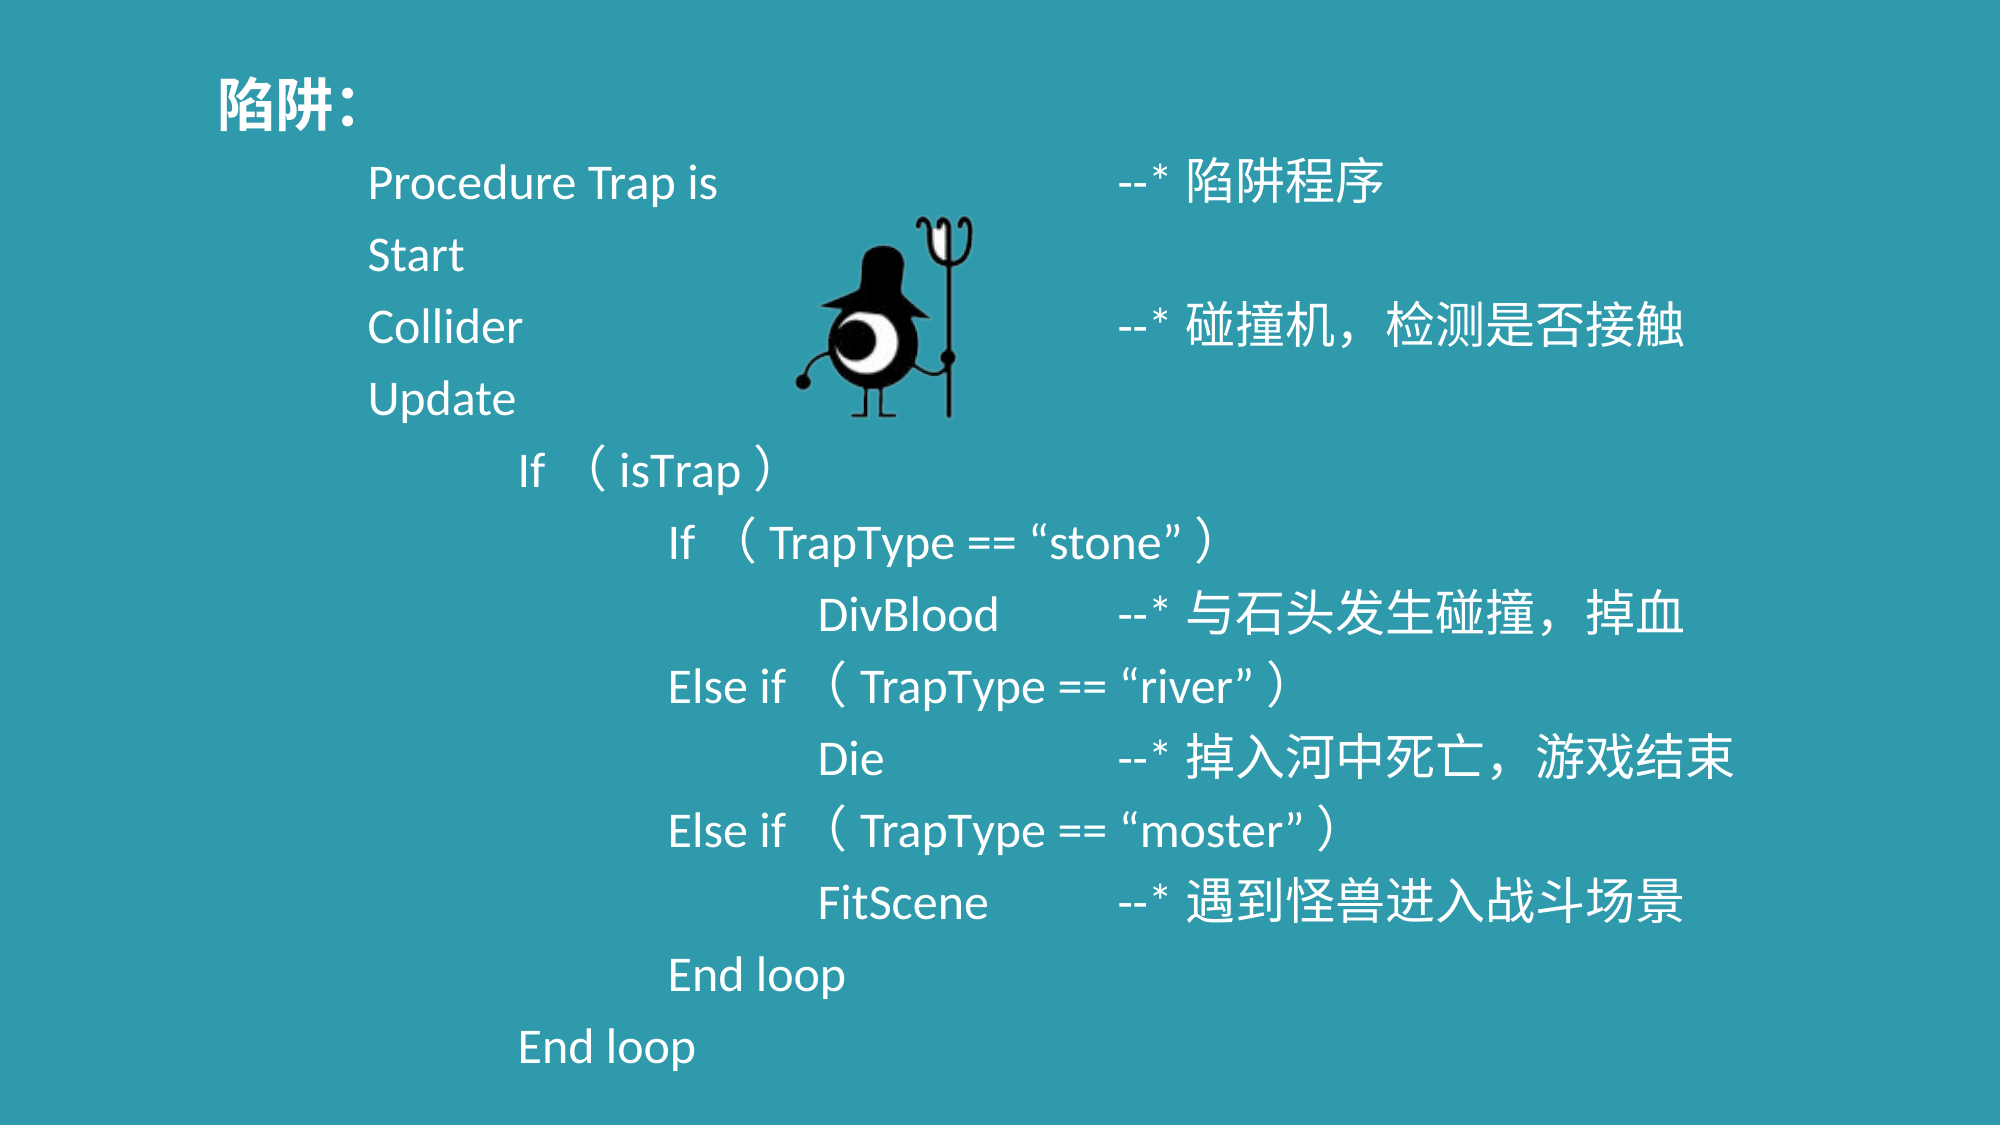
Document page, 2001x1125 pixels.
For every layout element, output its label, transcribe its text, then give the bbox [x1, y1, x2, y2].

text_box 陷阱： Procedure Trap is --*陷阱程序 Start Collider --*碰撞机，检测是否接触 Update If（isTrap） If（TrapType == “stone”） DivBlood --*与石头发生碰撞，掉血 Else if（TrapType == “river”） Die --*掉入河中死亡，游戏结束 Else if（TrapType == “moster”） FitScene --*遇到怪兽进入战斗场景 End loop End loop [202, 46, 1908, 1081]
picture [718, 204, 1021, 465]
